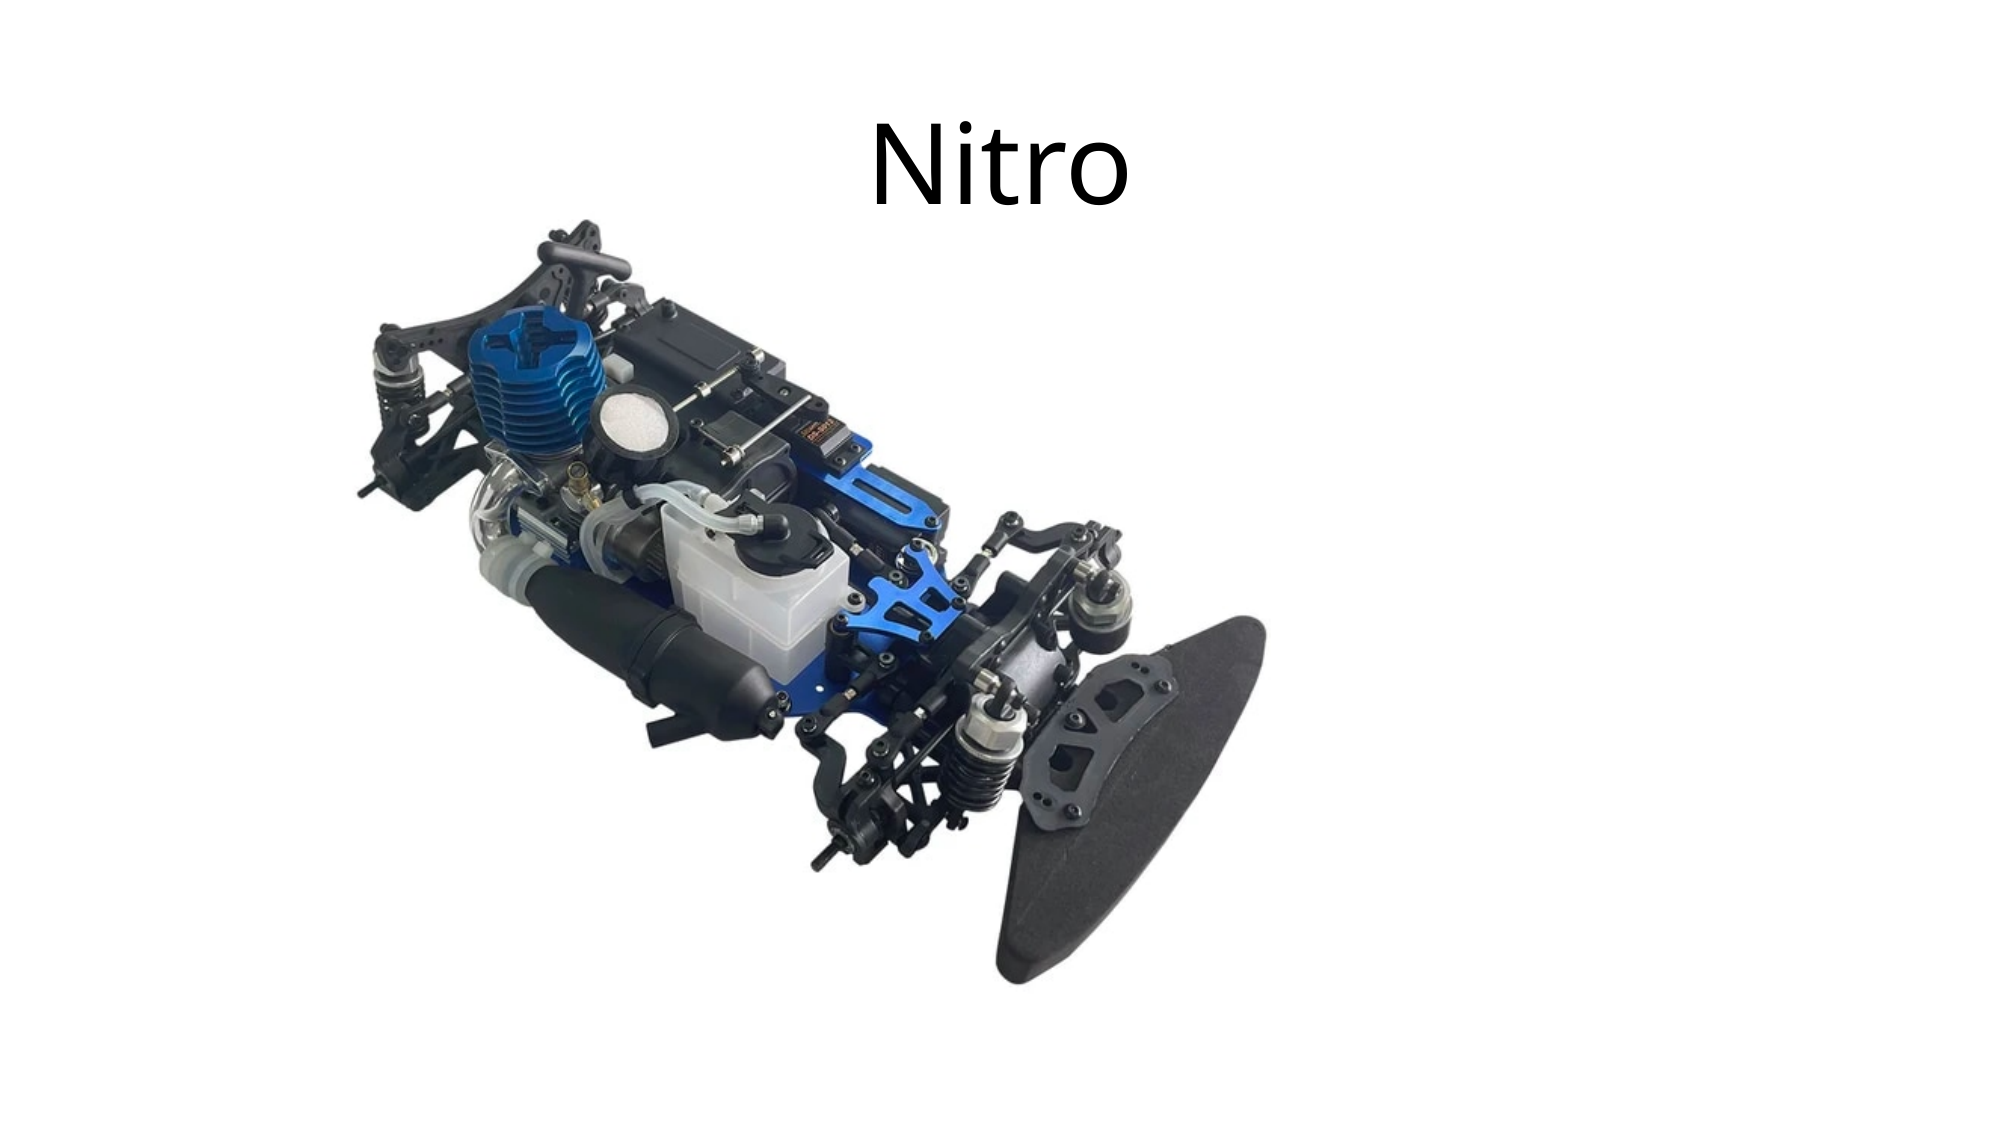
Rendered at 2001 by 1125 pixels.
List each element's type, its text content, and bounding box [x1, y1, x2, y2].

title Nitro [137, 59, 1863, 278]
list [328, 98, 1296, 1066]
